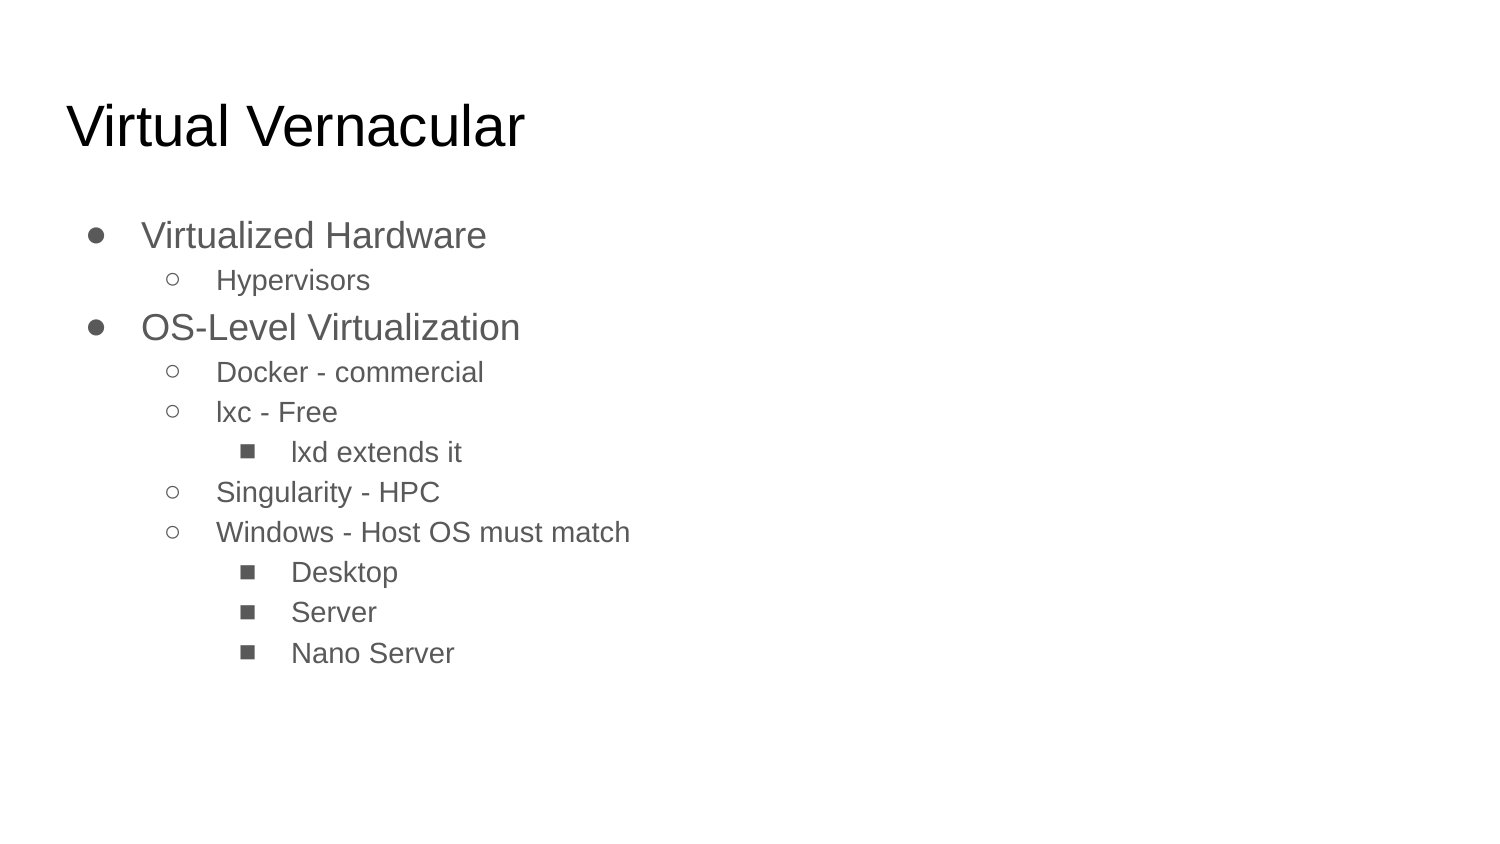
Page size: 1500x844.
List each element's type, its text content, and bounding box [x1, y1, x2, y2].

list Virtualized Hardware Hypervisors OS-Level Virtualization Docker - commercial lxc - Free lxd extends it Singularity - HPC Windows - Host OS must match Desktop Server Nano Server [51, 189, 1449, 750]
title Virtual Vernacular [51, 72, 1449, 167]
